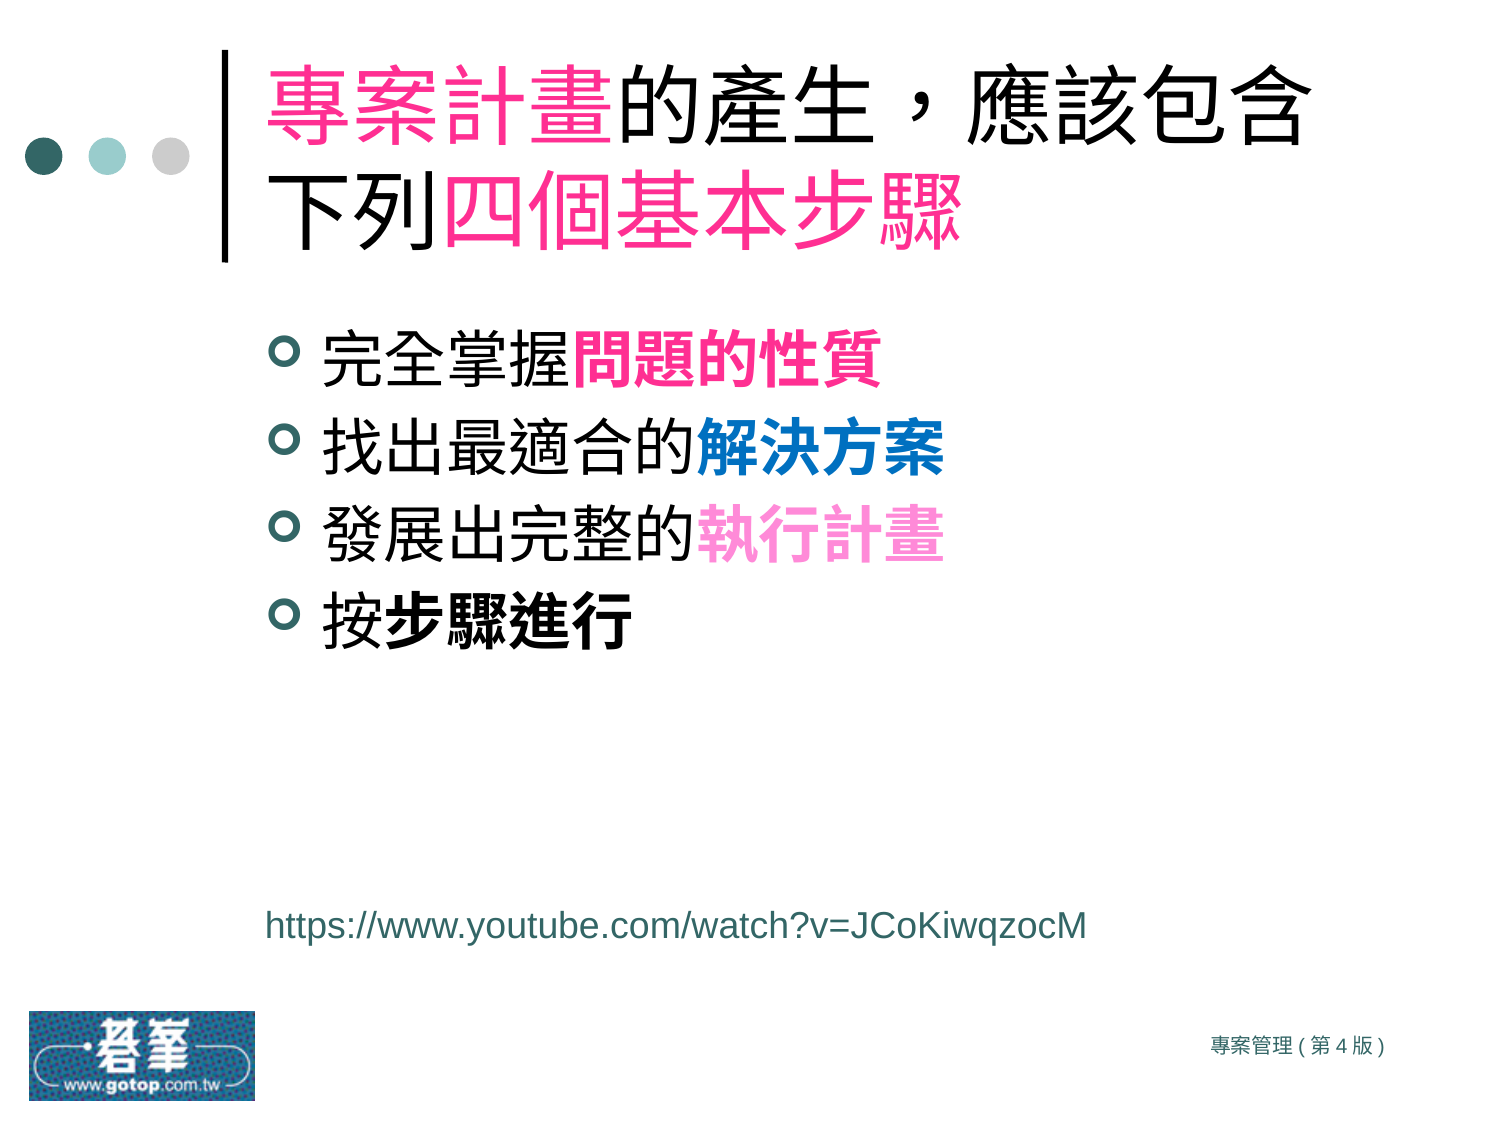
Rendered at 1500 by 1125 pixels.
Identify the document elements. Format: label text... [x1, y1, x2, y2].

text_box https://www.youtube.com/watch?v=JCoKiwqzocM [249, 893, 1235, 953]
slide_number 專案管理(第4版) [1087, 1025, 1400, 1100]
title 專案計畫的產生，應該包含下列四個基本步驟 [249, 31, 1400, 282]
list 完全掌握問題的性質 找出最適合的解決方案 發展出完整的執行計畫 按步驟進行 [249, 312, 1400, 823]
picture [29, 1011, 255, 1101]
